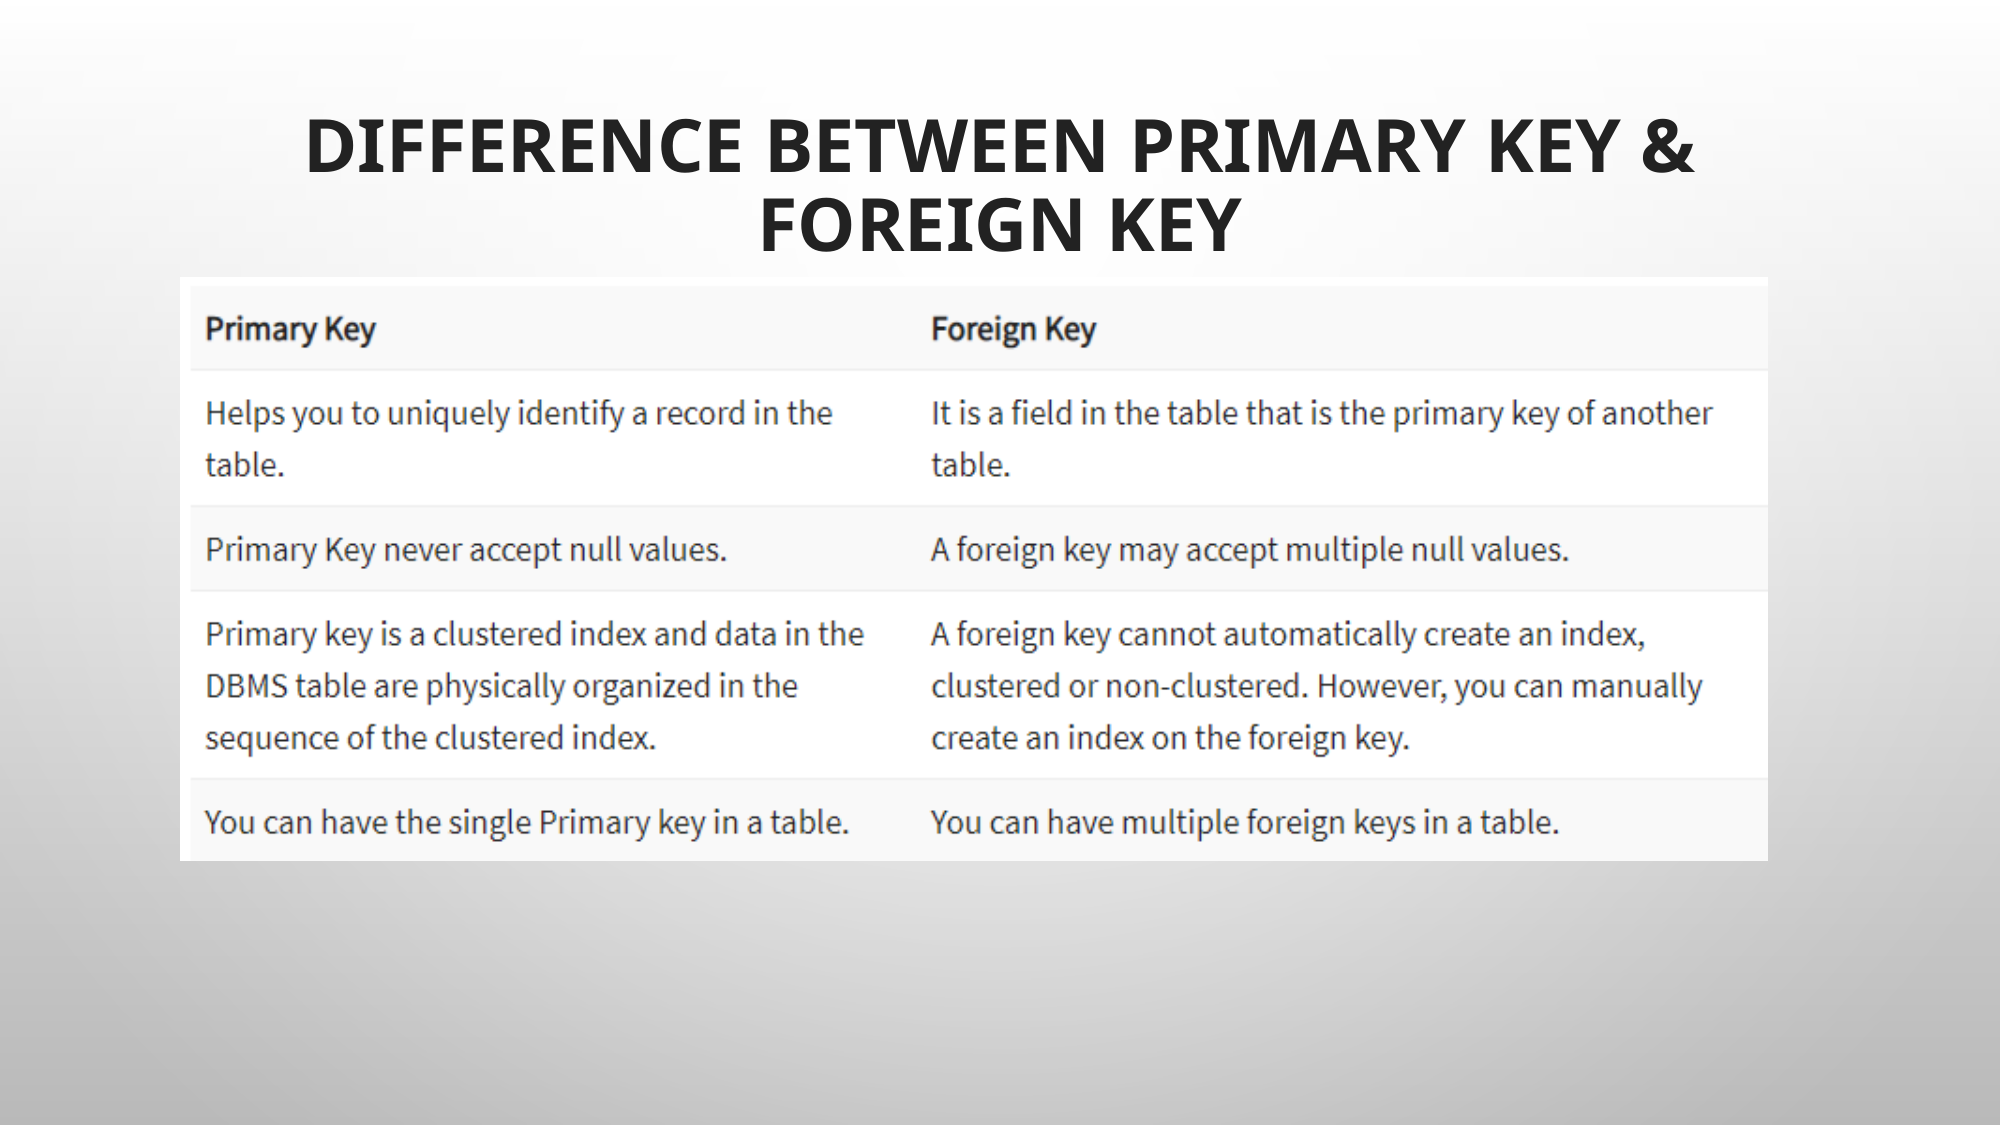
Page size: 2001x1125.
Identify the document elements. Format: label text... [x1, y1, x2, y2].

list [180, 277, 1768, 862]
picture [0, 0, 2000, 1125]
title Difference Between Primary key & Foreign key [149, 101, 1851, 364]
